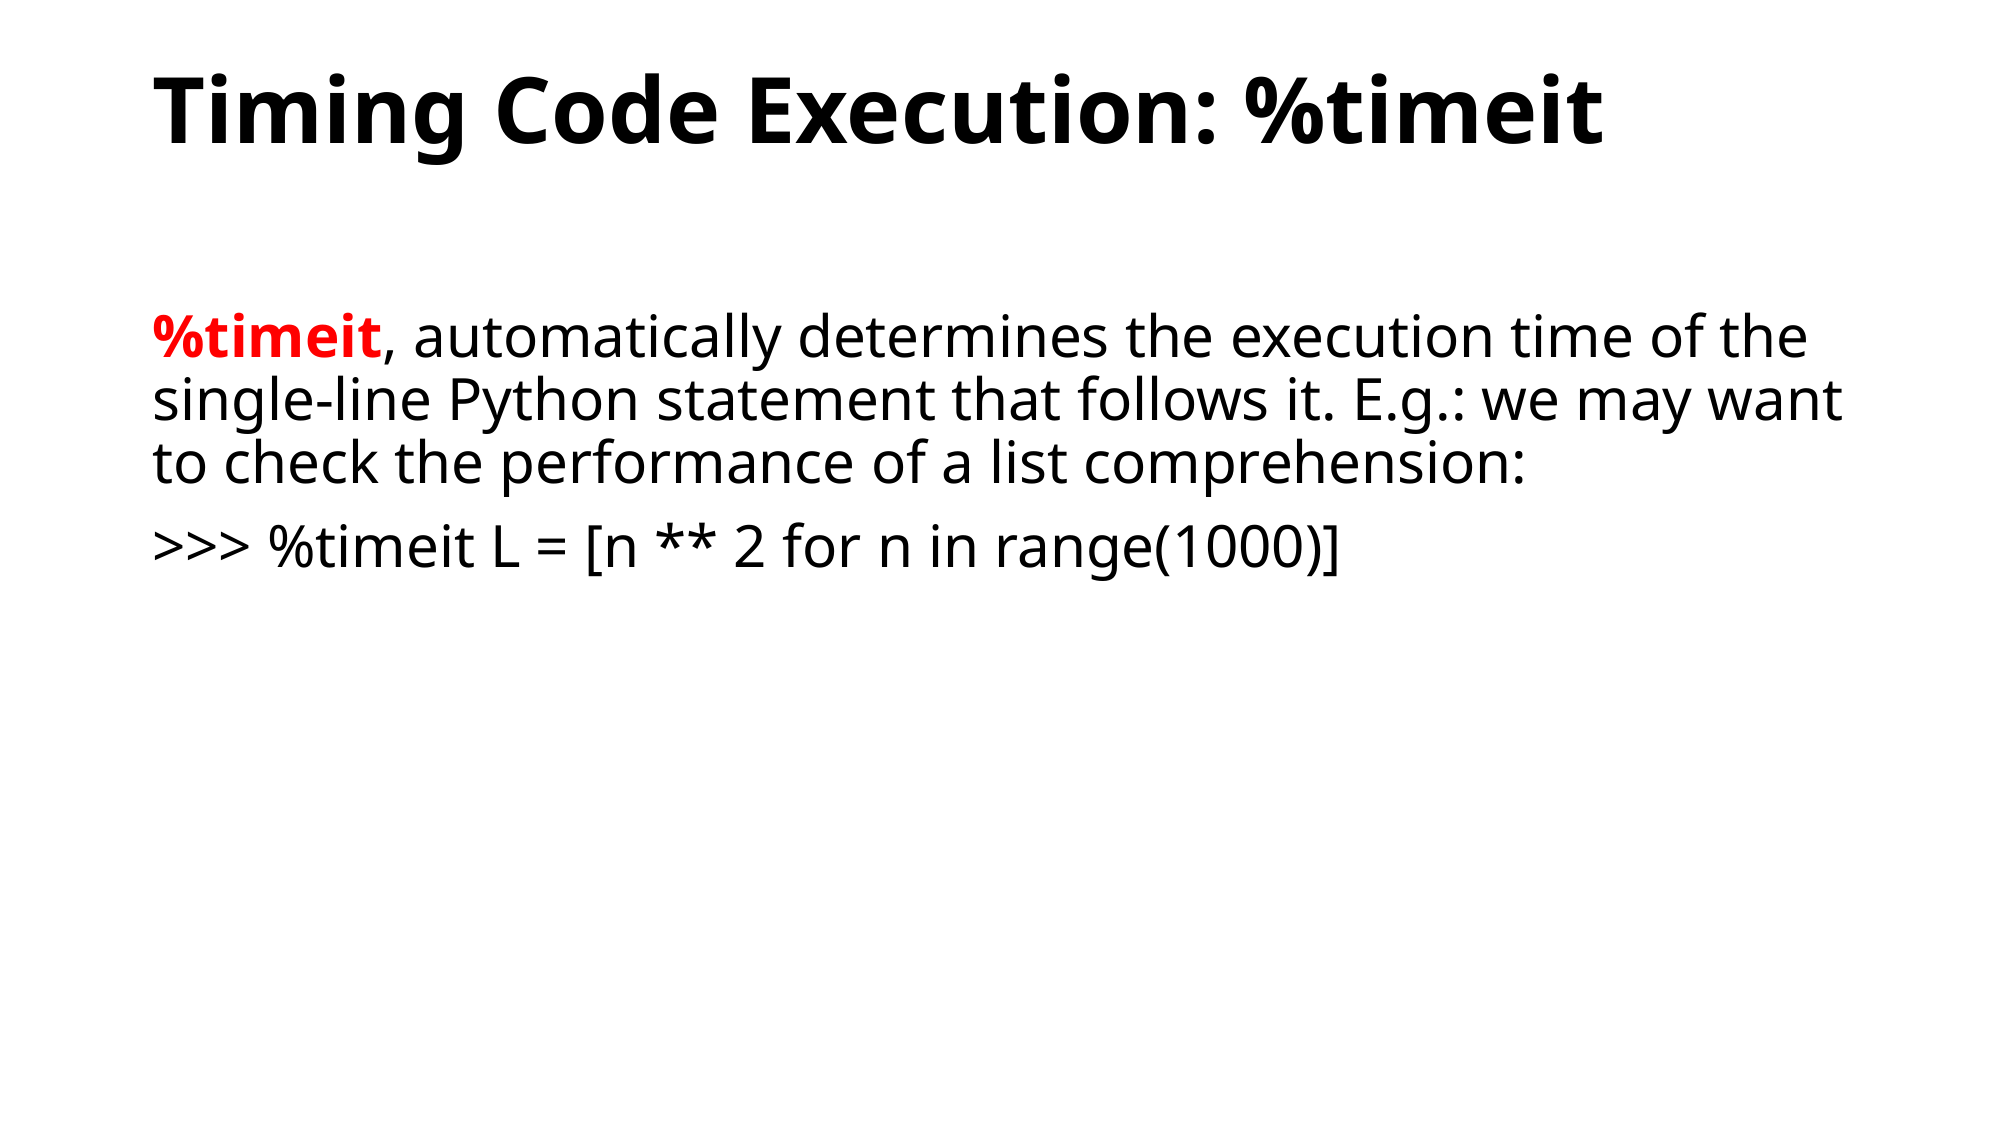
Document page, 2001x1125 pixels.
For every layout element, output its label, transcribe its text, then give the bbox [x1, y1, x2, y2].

title Timing Code Execution: %timeit [137, 59, 1863, 278]
list %timeit, automatically determines the execution time of the single-line Python statement that follows it. E.g.: we may want to check the performance of a list comprehension: >>> %timeit L = [n ** 2 for n in range(1000)] [137, 299, 1863, 1014]
